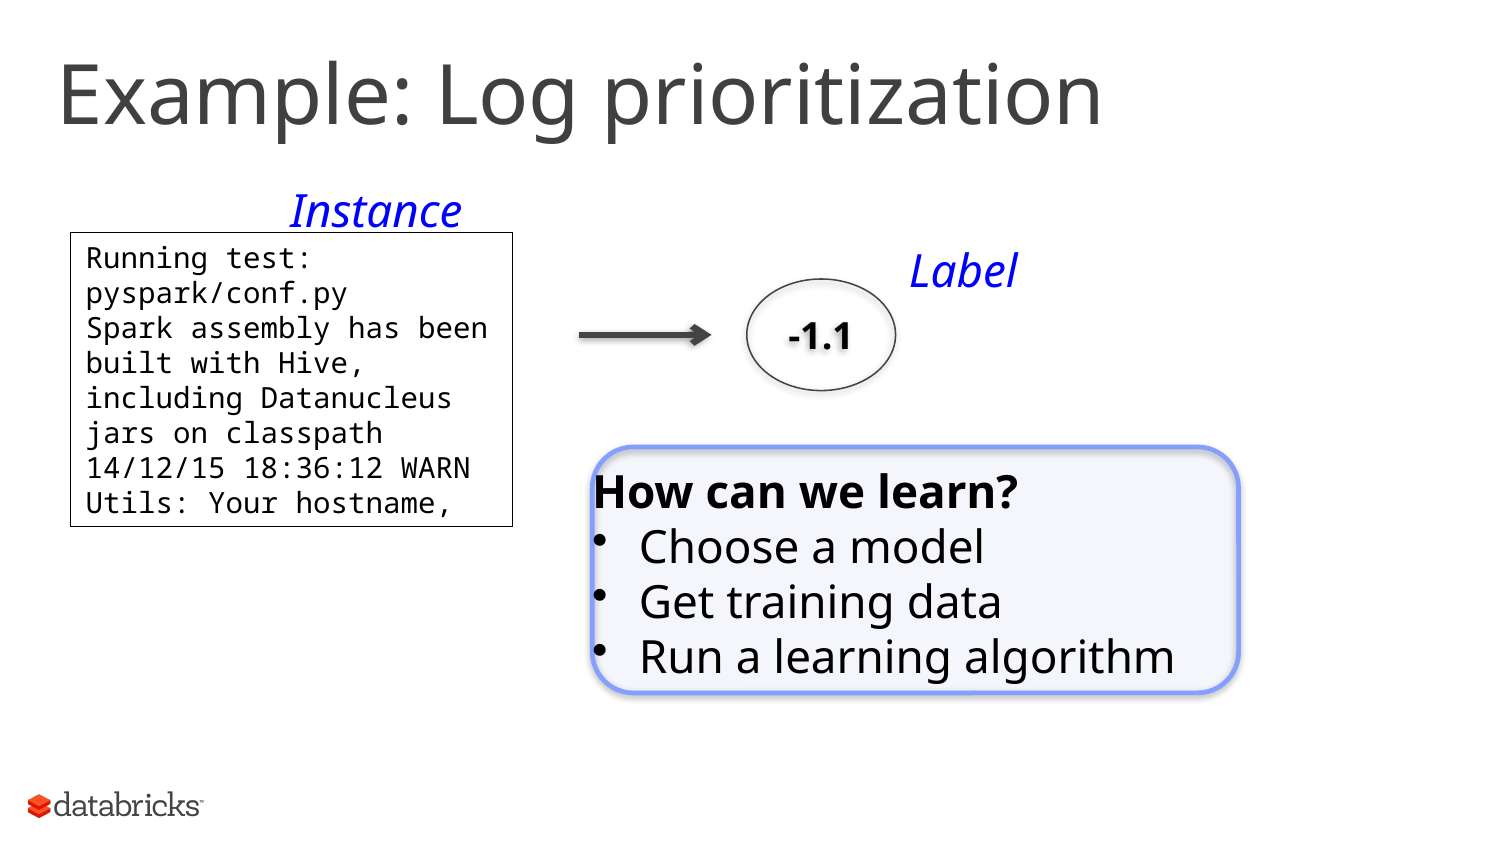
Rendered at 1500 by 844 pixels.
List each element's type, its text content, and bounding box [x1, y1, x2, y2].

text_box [591, 446, 1239, 694]
text_box Instance [275, 174, 478, 245]
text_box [578, 278, 896, 391]
title Example: Log prioritization [41, 33, 1447, 175]
picture [24, 788, 205, 820]
text_box Label [894, 234, 1033, 304]
text_box Running test: pyspark/conf.py Spark assembly has been built with Hive, including Datanucleus jars on classpath 14/12/15 18:36:12 WARN Utils: Your hostname, [70, 232, 513, 527]
